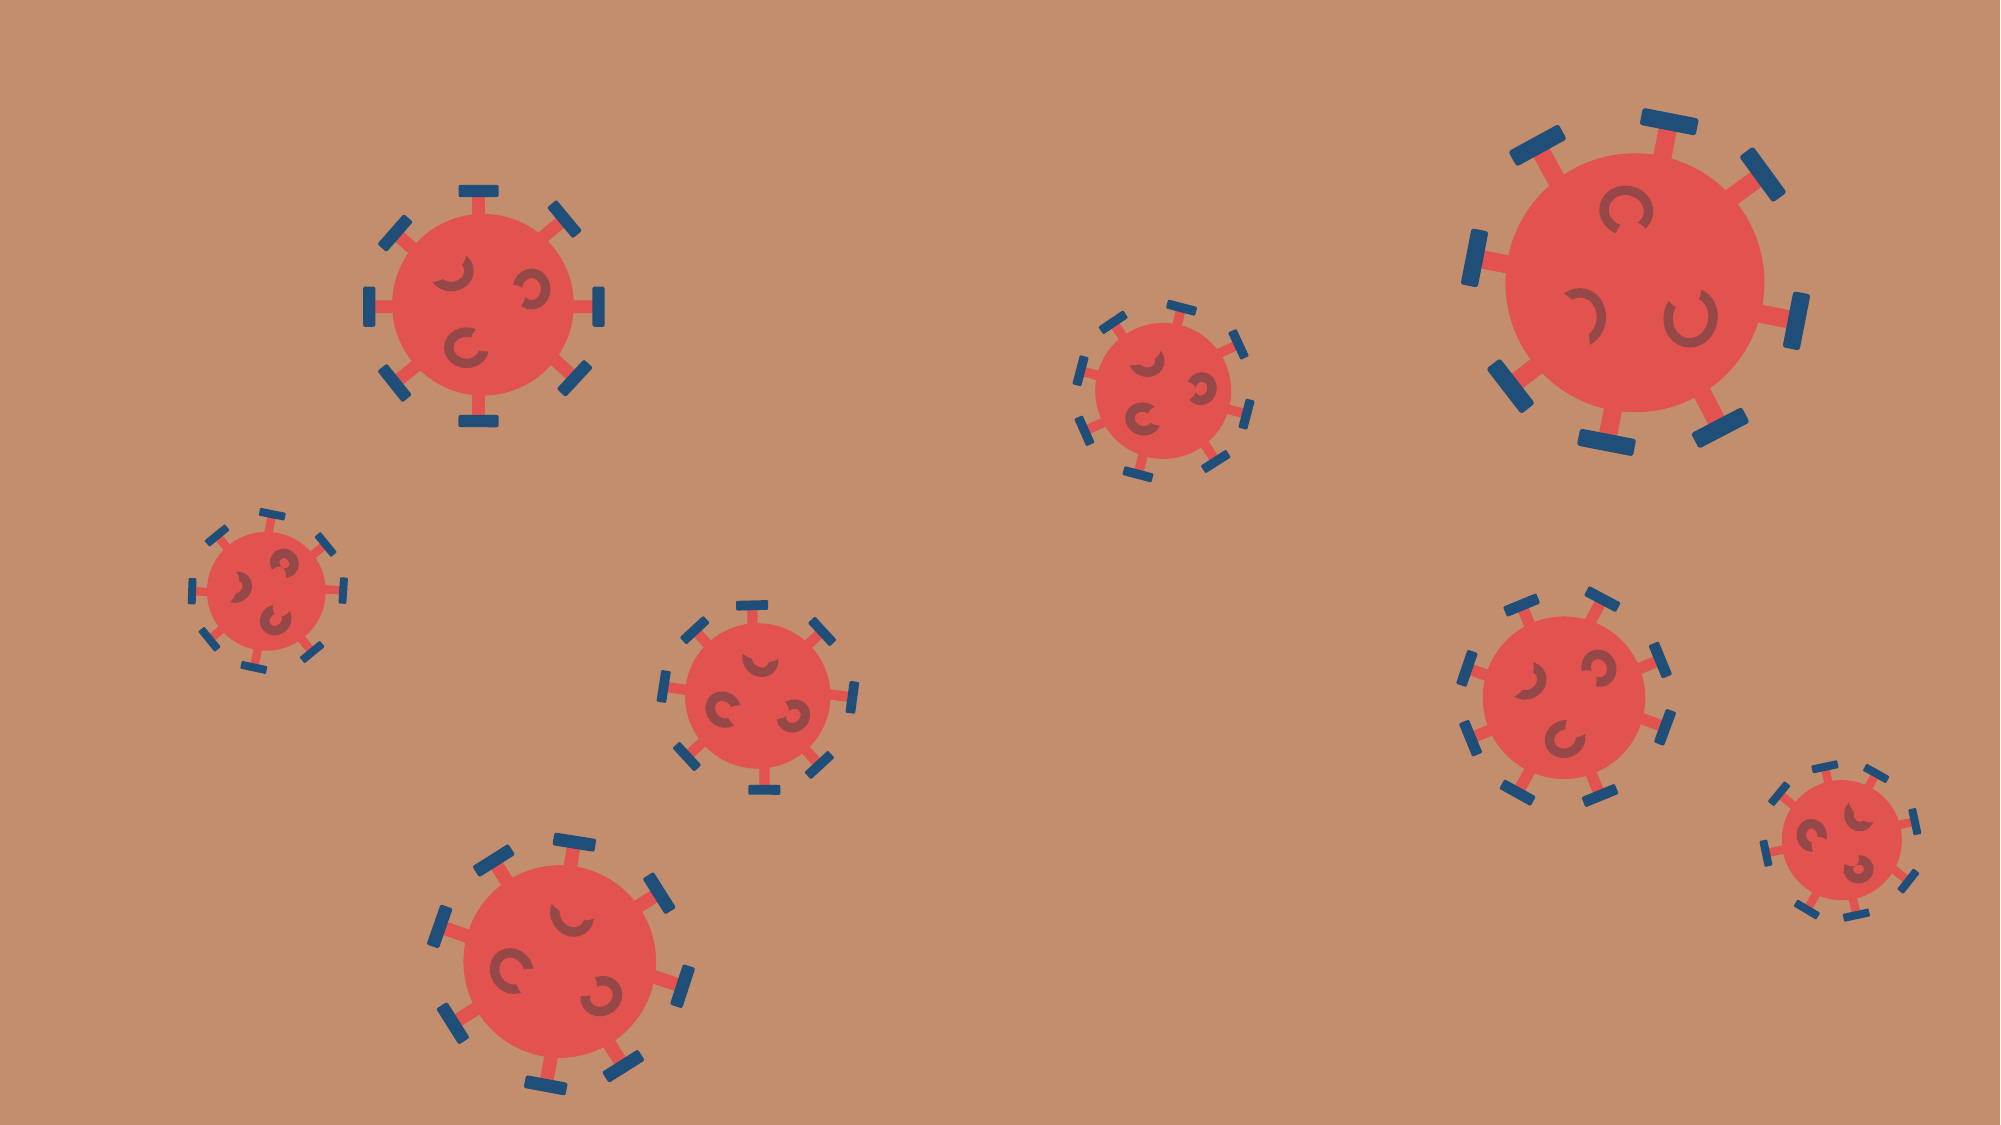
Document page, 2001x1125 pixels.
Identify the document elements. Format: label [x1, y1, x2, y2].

text_box [1457, 590, 1674, 807]
text_box [431, 834, 688, 1092]
text_box [1464, 109, 1810, 455]
text_box [1761, 760, 1921, 921]
text_box [188, 512, 347, 671]
text_box [660, 600, 855, 795]
text_box [1073, 301, 1254, 483]
text_box [0, 0, 2000, 1125]
text_box [363, 184, 605, 428]
